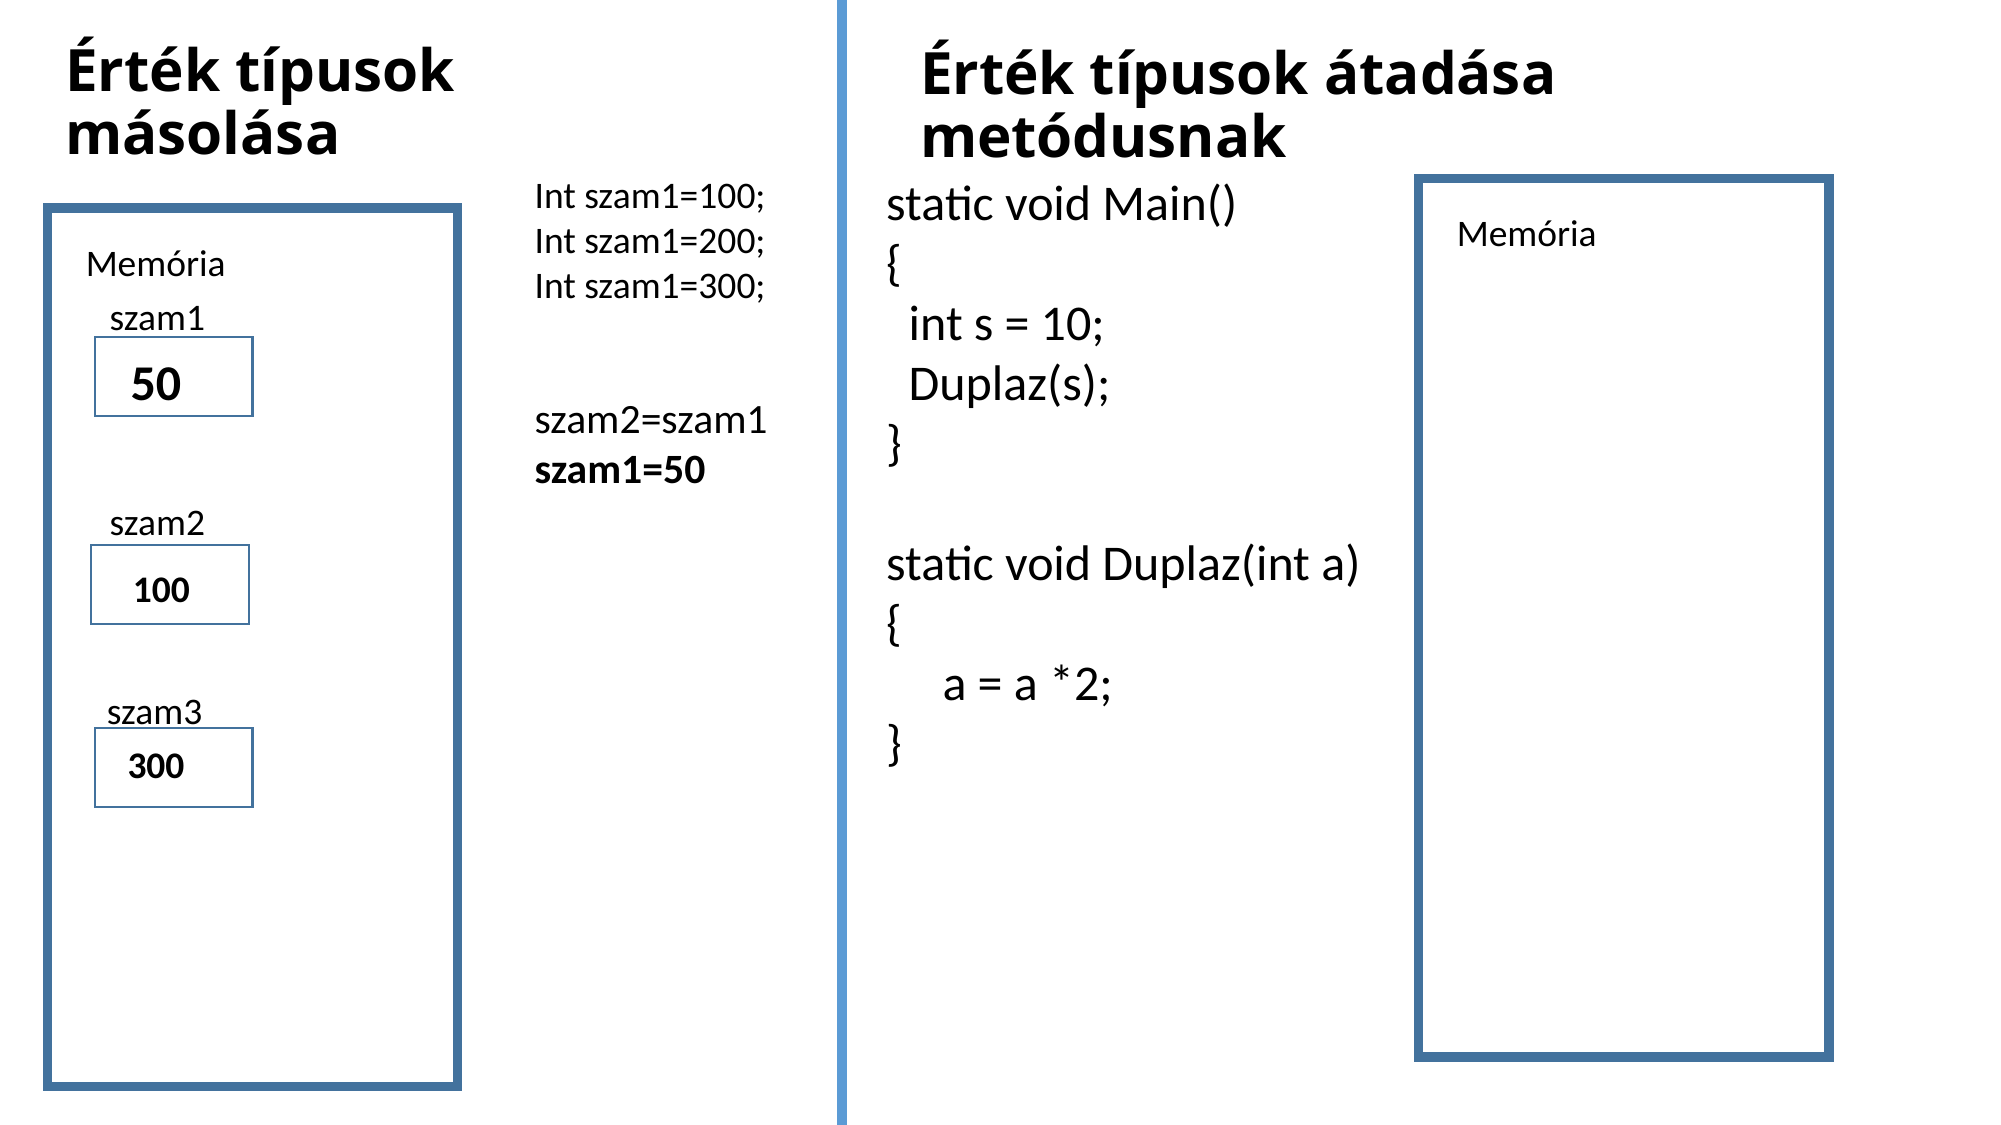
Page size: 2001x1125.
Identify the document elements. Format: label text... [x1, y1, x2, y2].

text_box szam2 [94, 490, 306, 551]
text_box Memória [1442, 201, 1619, 262]
text_box static void Main() { int s = 10; Duplaz(s); } static void Duplaz(int a) { a = a *2; } [871, 163, 1376, 779]
text_box [46, 207, 459, 1088]
text_box [90, 544, 250, 625]
text_box Érték típusok másolása [50, 33, 745, 124]
text_box szam1 [94, 285, 306, 346]
text_box [197, 346, 254, 417]
text_box [1417, 177, 1830, 1058]
text_box szam2=szam1 szam1=50 [519, 384, 783, 499]
text_box 300 [112, 733, 200, 794]
text_box 100 [118, 557, 205, 617]
text_box Érték típusok átadása metódusnak [905, 36, 1895, 127]
text_box szam3 [92, 679, 303, 740]
text_box [94, 346, 115, 417]
text_box Memória [70, 231, 248, 292]
text_box Int szam1=100; Int szam1=200; Int szam1=300; [519, 163, 781, 359]
text_box 50 [115, 343, 197, 419]
text_box [94, 727, 254, 808]
